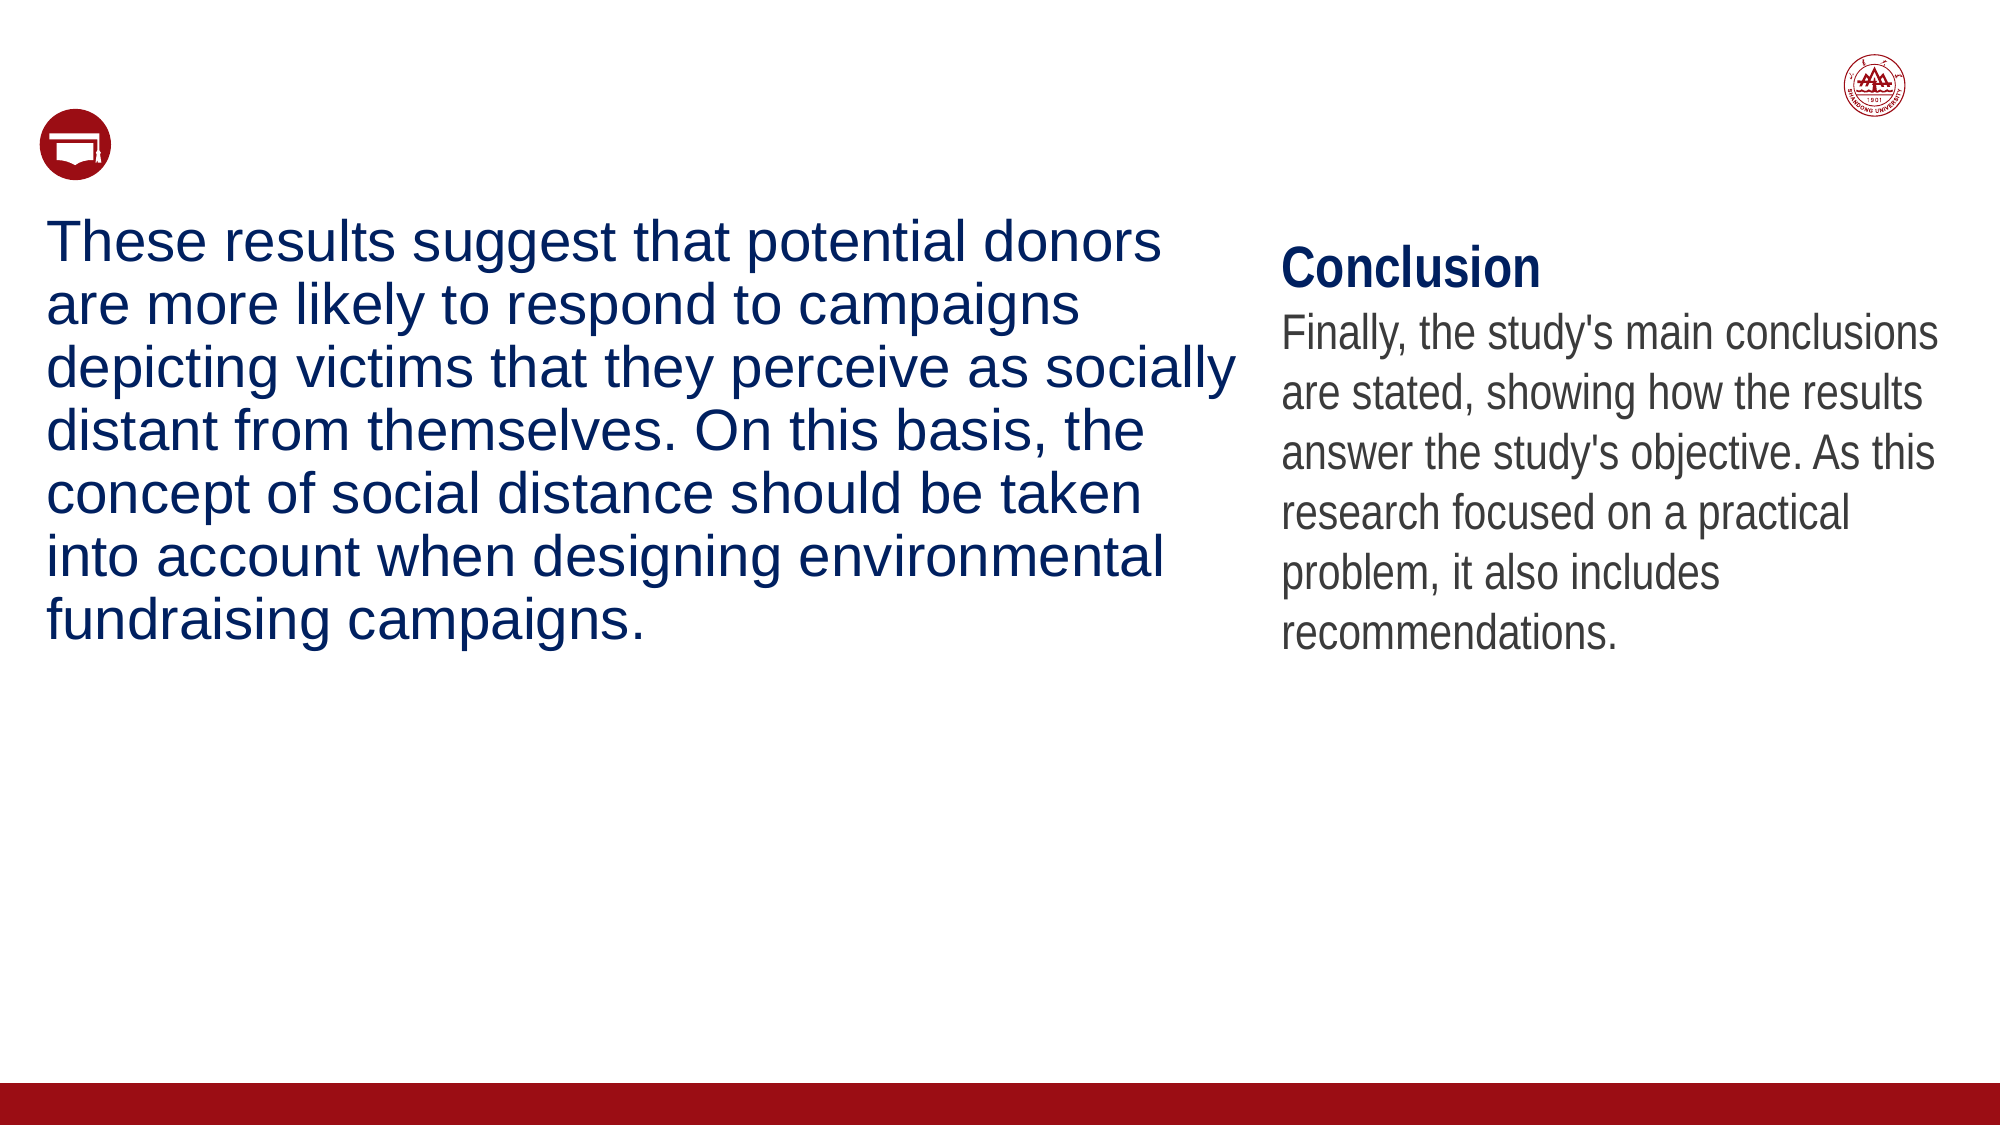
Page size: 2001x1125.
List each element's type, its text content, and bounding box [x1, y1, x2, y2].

list These results suggest that potential donors are more likely to respond to campaigns depicting victims that they perceive as socially distant from themselves. On this basis, the concept of social distance should be taken into account when designing environmental fundraising campaigns. [31, 203, 1267, 1047]
text_box Conclusion Finally, the study's main conclusions are stated, showing how the results answer the study's objective. As this research focused on a practical problem, it also includes recommendations. [1266, 222, 1973, 667]
